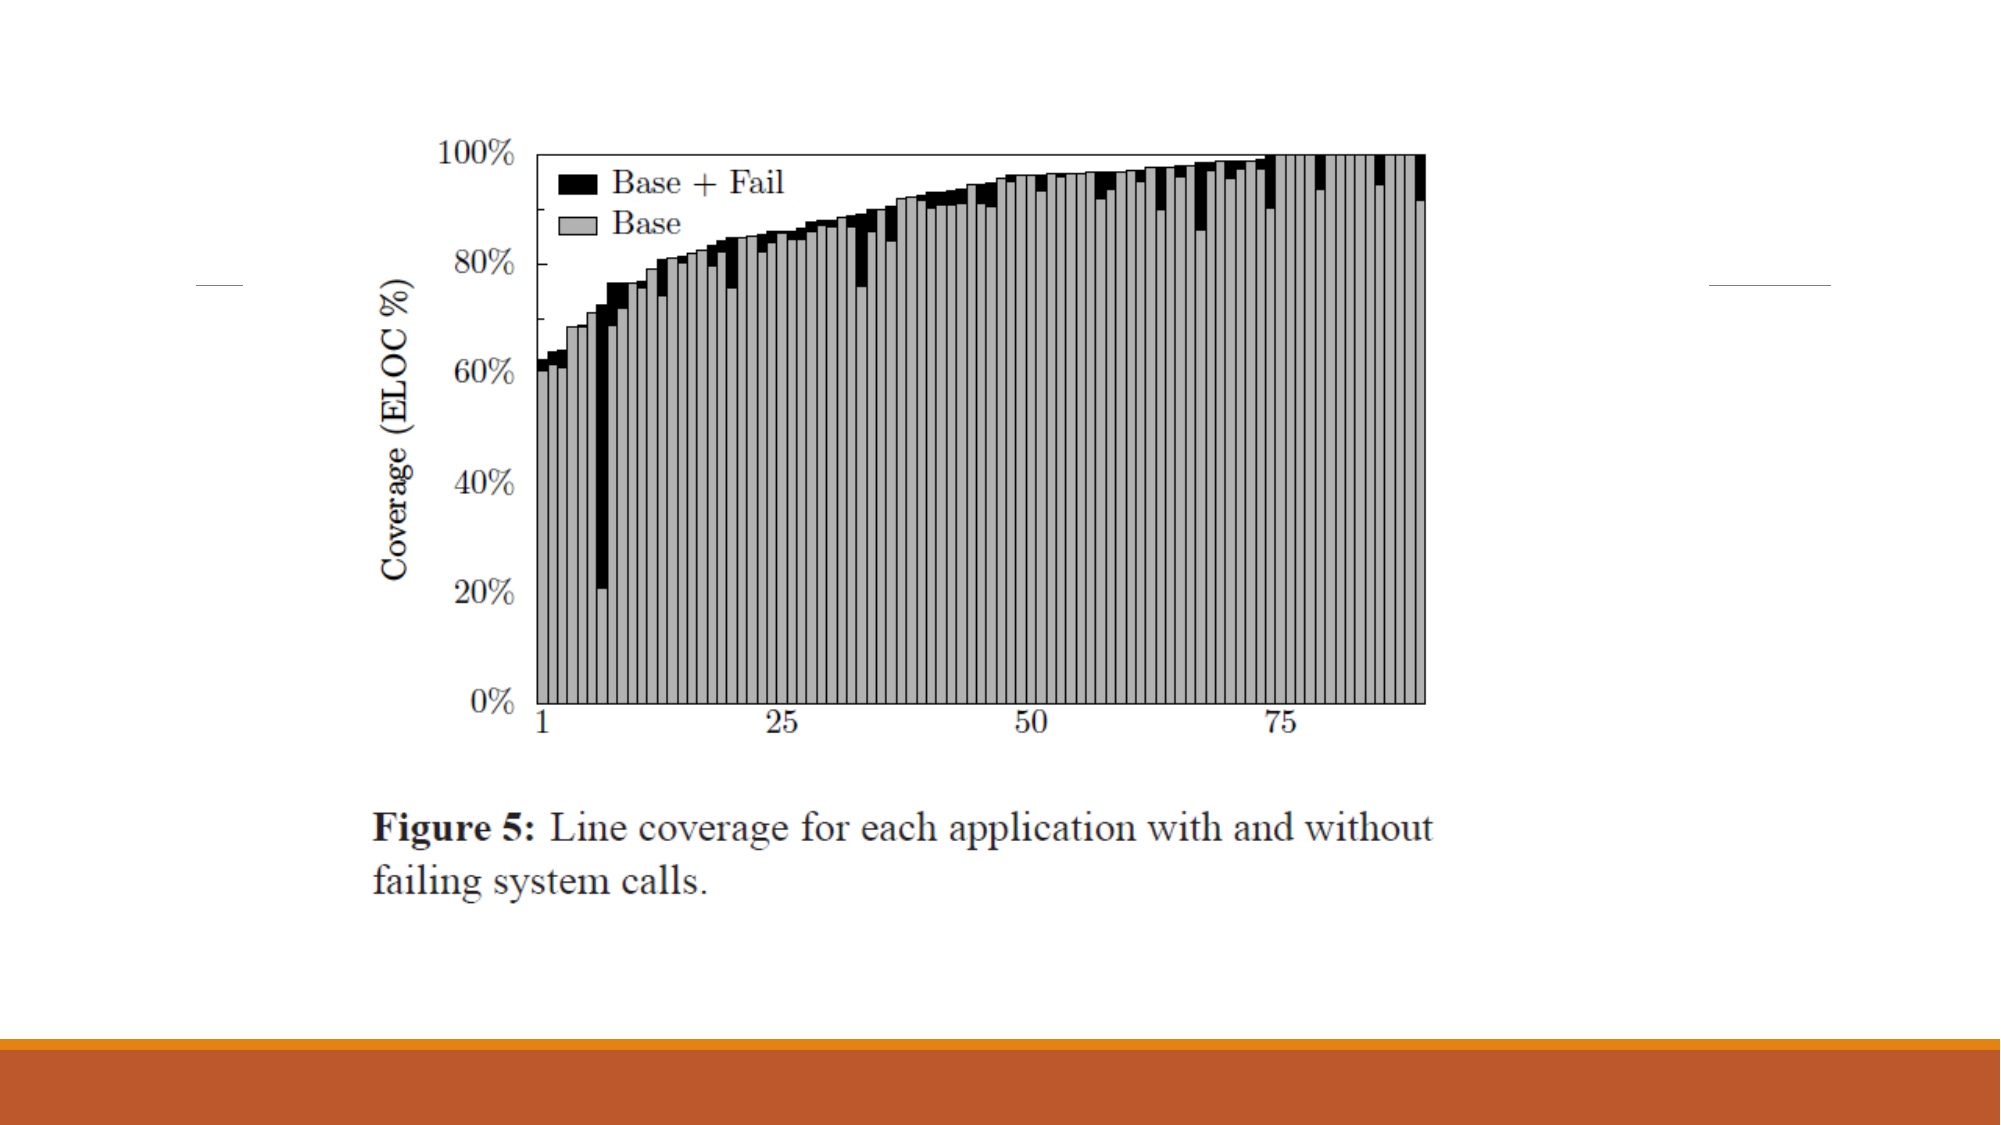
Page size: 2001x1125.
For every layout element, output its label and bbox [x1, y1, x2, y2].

picture [242, 120, 1710, 964]
